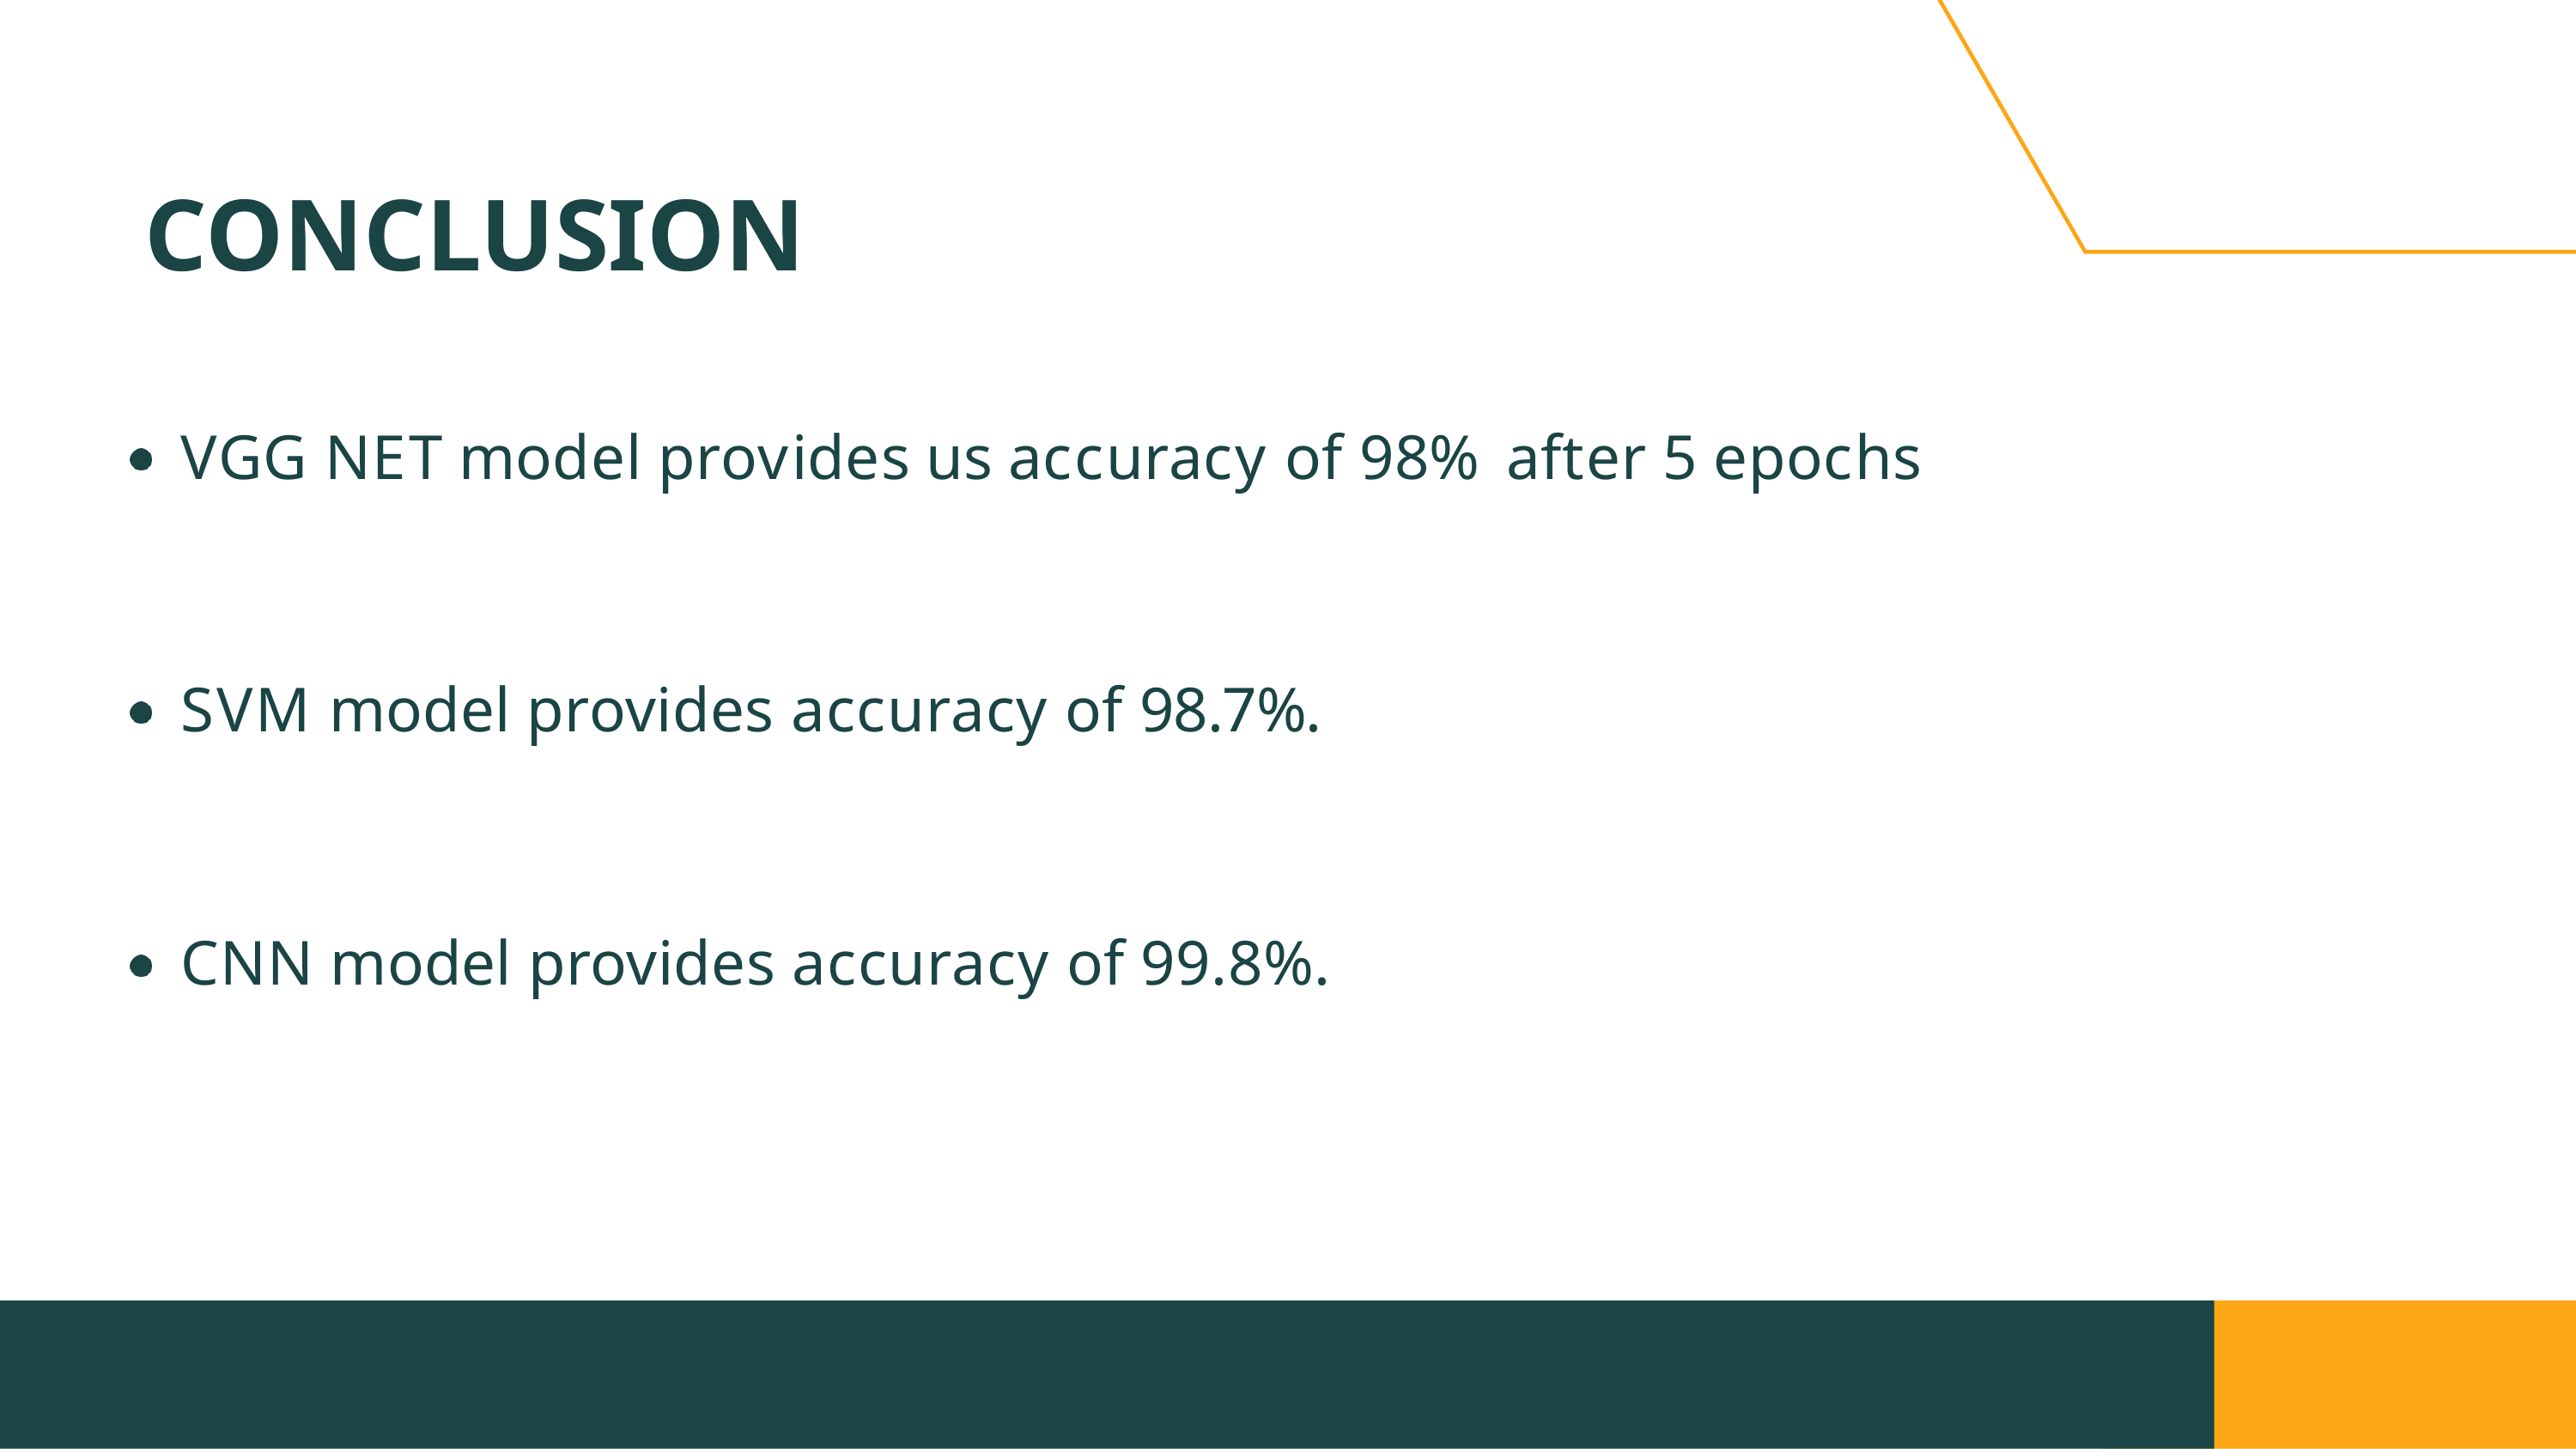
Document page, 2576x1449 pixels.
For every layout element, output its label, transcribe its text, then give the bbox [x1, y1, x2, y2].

text_box VGG NET model provides us accuracy of 98% after 5 epochs SVM model provides accuracy of 98.7%. CNN model provides accuracy of 99.8%. [179, 416, 1937, 997]
picture [130, 701, 152, 724]
title CONCLUSION [143, 170, 821, 415]
picture [130, 447, 152, 470]
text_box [0, 1300, 2576, 1449]
picture [130, 955, 152, 977]
text_box [1937, 0, 2576, 254]
